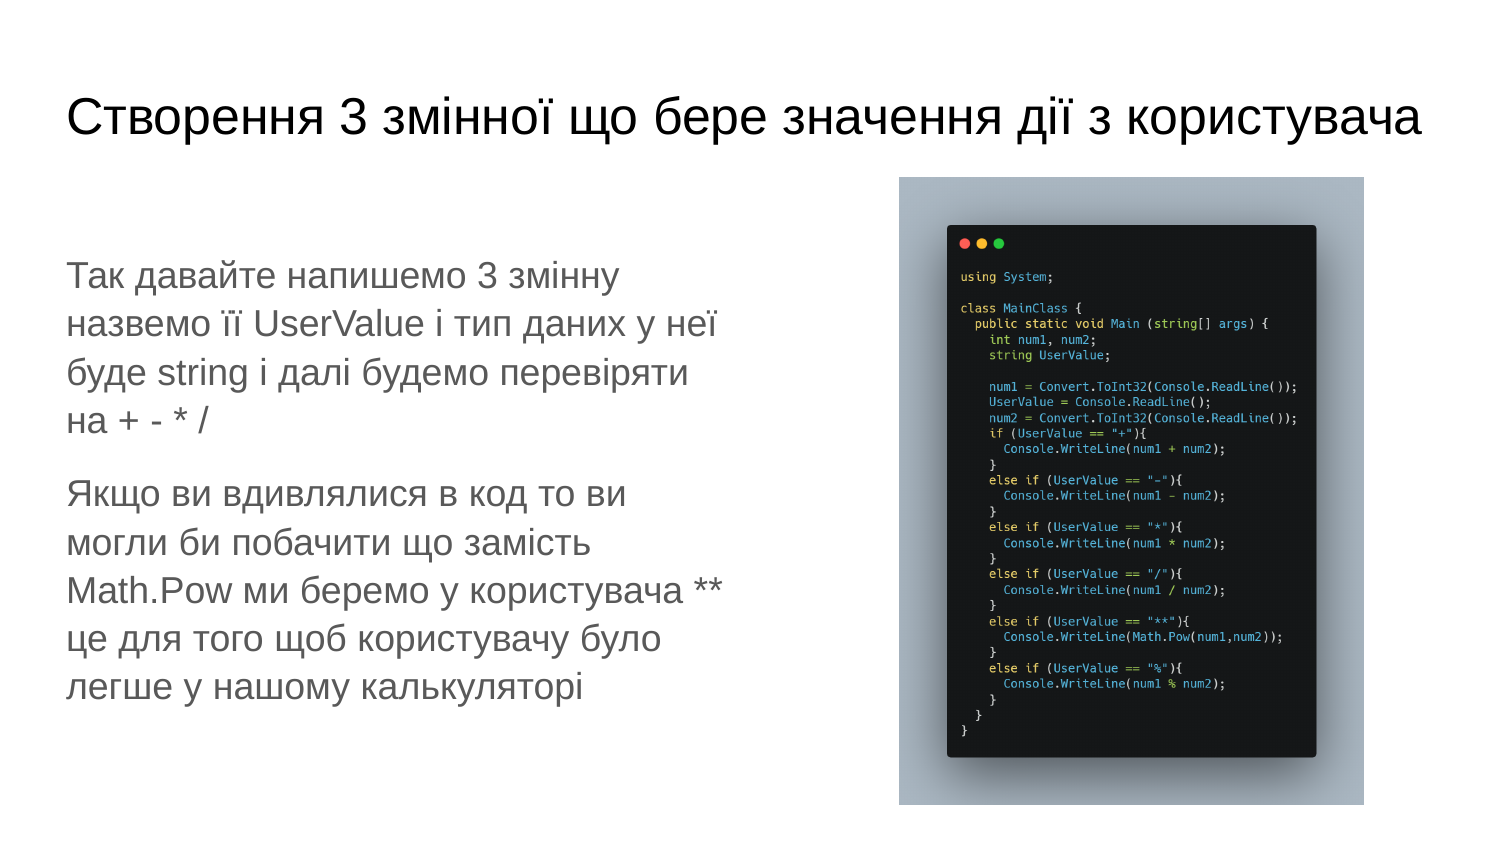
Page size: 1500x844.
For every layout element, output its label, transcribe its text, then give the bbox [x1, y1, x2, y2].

title Створення 3 змінної що бере значення дії з користувача [51, 72, 1449, 167]
list Так давайте напишемо 3 змінну назвемо її UserValue і тип даних у неї буде string і далі будемо перевіряти на + - * / Якщо ви вдивлялися в код то ви могли би побачити що замість Math.Pow ми беремо у користувача ** це для того щоб користувачу було легше у нашому калькуляторі [51, 233, 750, 750]
picture [899, 177, 1364, 806]
